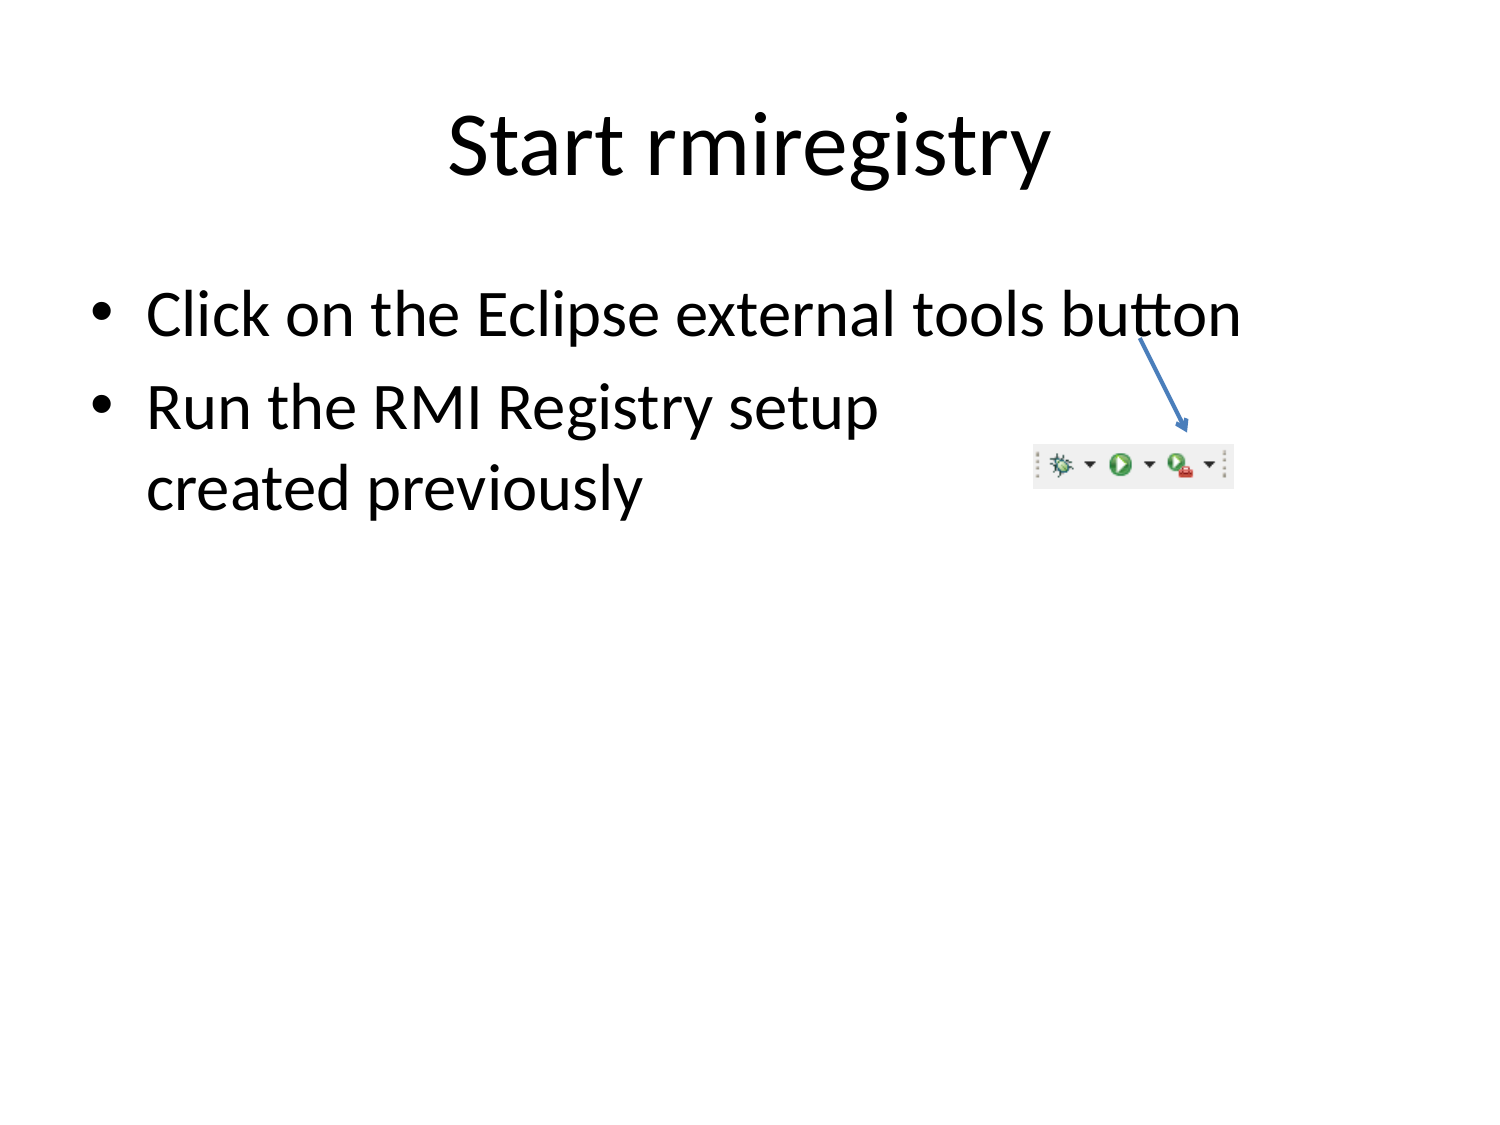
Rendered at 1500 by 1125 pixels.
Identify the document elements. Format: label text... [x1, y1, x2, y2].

title Start rmiregistry [75, 45, 1425, 233]
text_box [1139, 337, 1188, 433]
picture [1033, 444, 1234, 489]
list Click on the Eclipse external tools button Run the RMI Registry setup created previously [75, 262, 1425, 1005]
